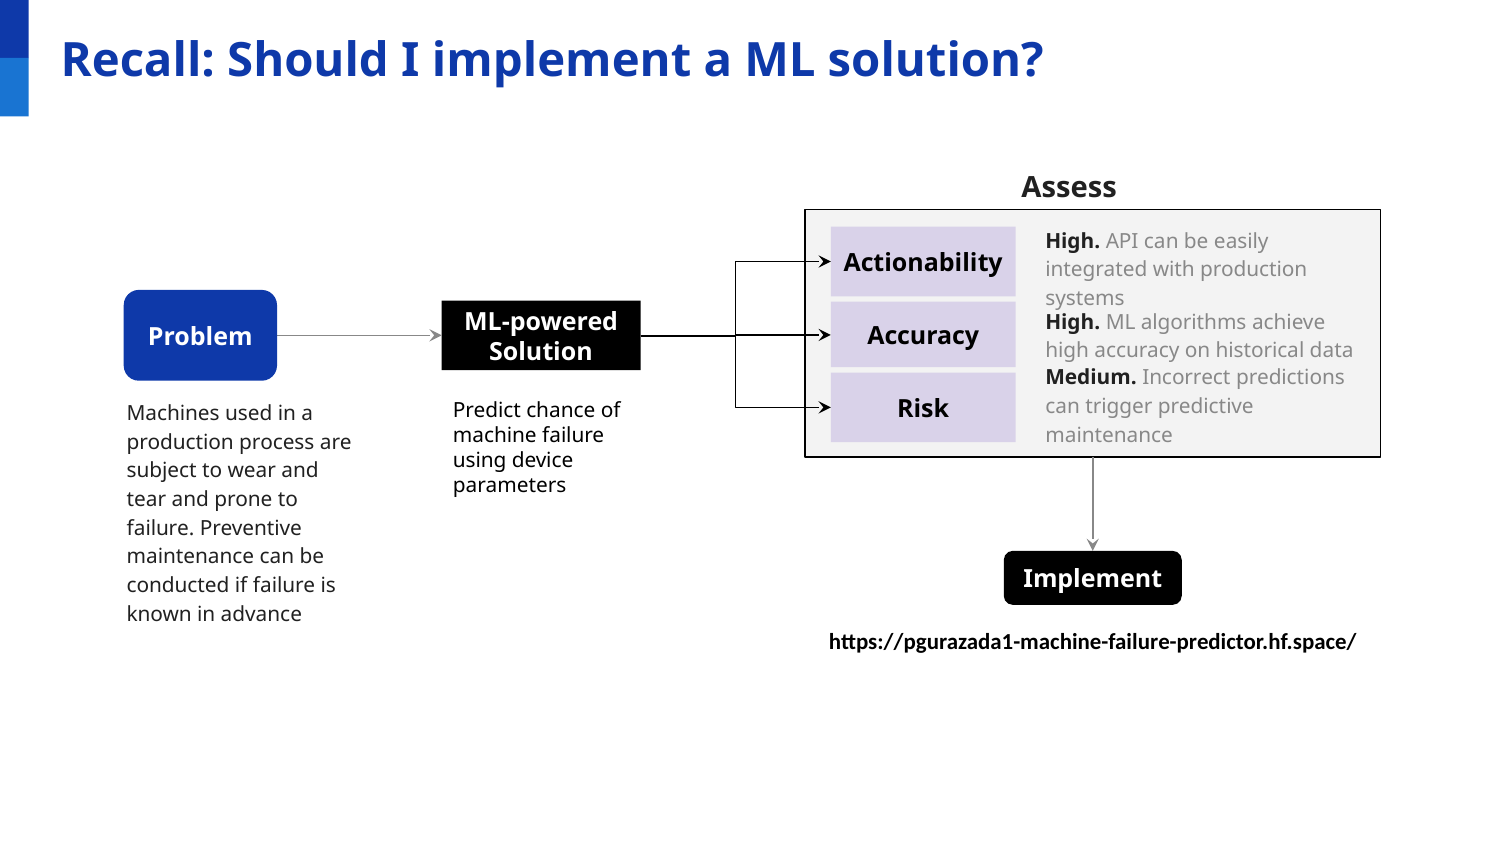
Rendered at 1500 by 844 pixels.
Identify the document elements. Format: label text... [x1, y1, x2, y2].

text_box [640, 261, 832, 333]
text_box https://pgurazada1-machine-failure-predictor.hf.space/ [796, 613, 1390, 668]
text_box Assess [940, 132, 1199, 235]
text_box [640, 342, 832, 408]
text_box Predict chance of machine failure using device parameters [441, 395, 659, 498]
text_box Problem [123, 289, 278, 381]
text_box High. API can be easily integrated with production systems [1034, 225, 1381, 292]
text_box Risk [830, 372, 1016, 443]
text_box [805, 235, 1381, 458]
text_box ML-powered Solution [441, 300, 635, 371]
text_box Accuracy [836, 301, 1016, 368]
text_box Medium. Incorrect predictions can trigger predictive maintenance [1034, 375, 1381, 445]
text_box Actionability [830, 226, 1016, 297]
text_box Machines used in a production process are subject to wear and tear and prone to failure. Preventive maintenance can be conducted if failure is known in advance [115, 395, 374, 627]
text_box [1199, 209, 1381, 225]
text_box Implement [1003, 550, 1182, 605]
title Recall: Should I implement a ML solution? [58, 27, 1406, 89]
text_box [805, 209, 940, 259]
text_box High. ML algorithms achieve high accuracy on historical data [1034, 292, 1381, 375]
